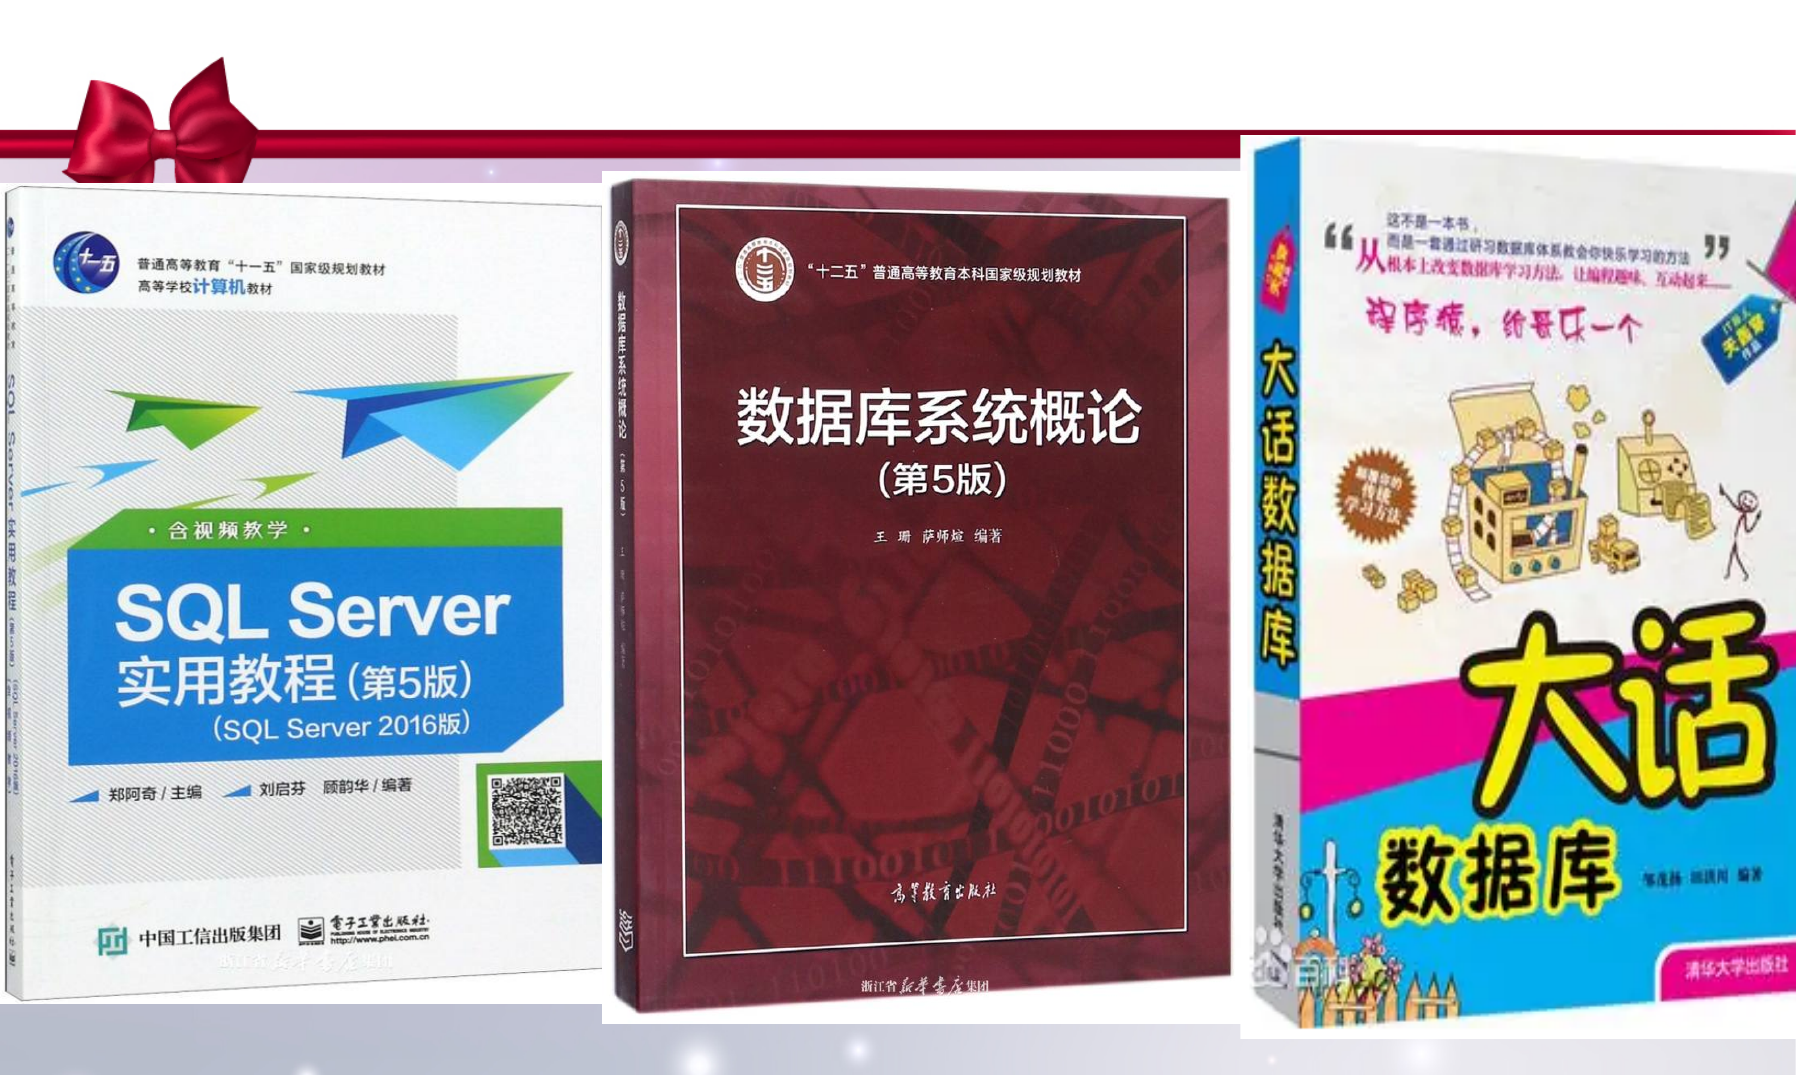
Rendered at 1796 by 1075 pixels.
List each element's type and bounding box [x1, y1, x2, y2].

text_box [0, 183, 602, 1004]
picture [0, 0, 1796, 1075]
text_box [1240, 135, 1796, 1039]
